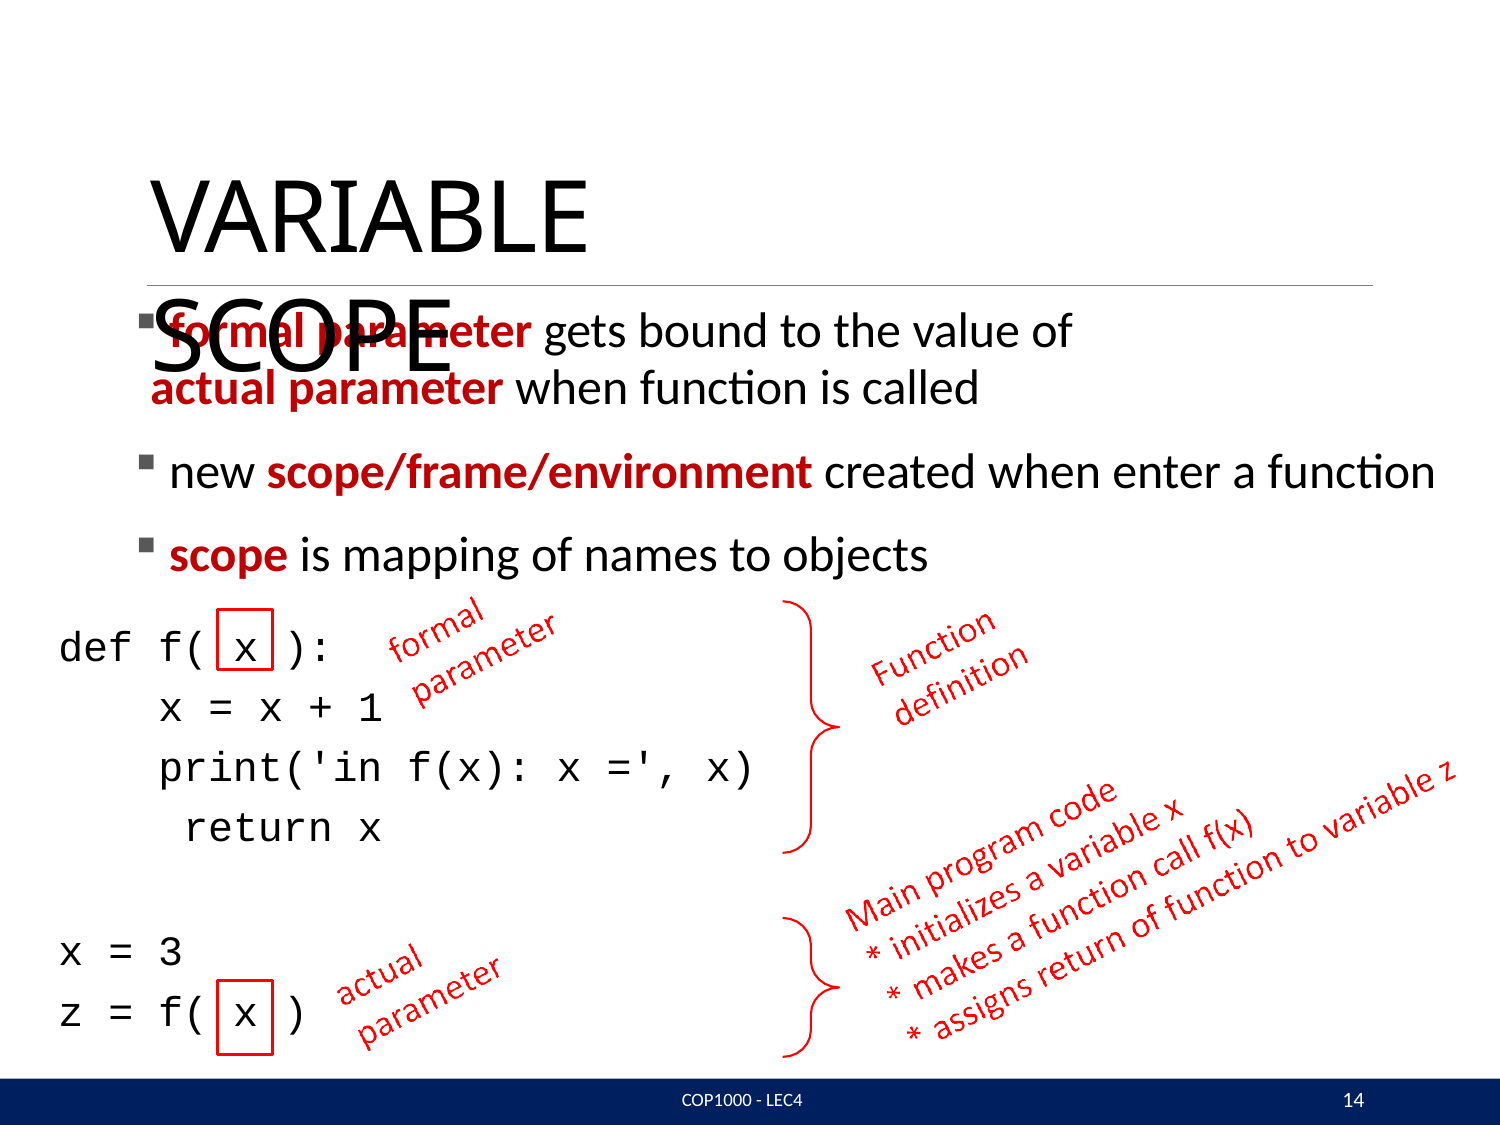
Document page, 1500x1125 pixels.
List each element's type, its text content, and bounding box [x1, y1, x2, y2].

text_box def f( [56, 617, 210, 667]
slide_number 14 [1335, 1078, 1371, 1125]
footer COP1000 - LEC4 [679, 1090, 821, 1125]
title VARIABLE SCOPE [147, 149, 810, 392]
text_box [215, 599, 1456, 1059]
text_box x = x + 1 print('in f(x): x =', x) return x x = 3 z = f( x ) [56, 667, 210, 1035]
text_box formal parameter gets bound to the value of actual parameter when function is called new scope/frame/environment created when enter a function scope is mapping of names to objects [132, 298, 1448, 582]
